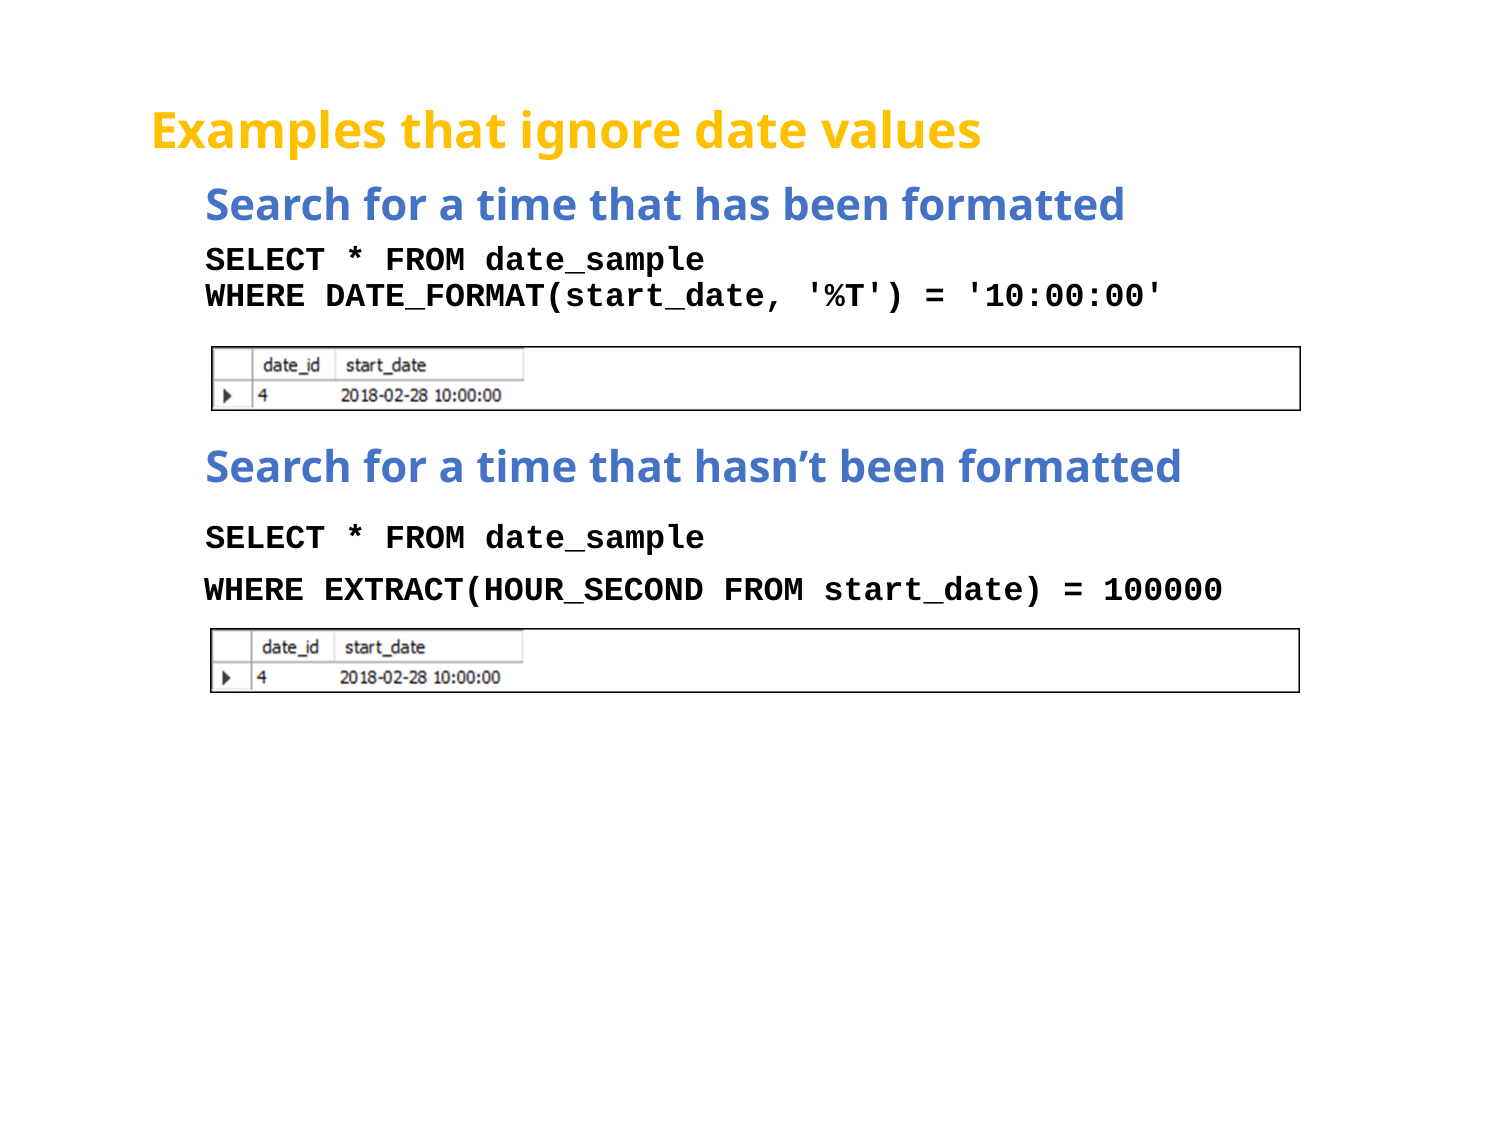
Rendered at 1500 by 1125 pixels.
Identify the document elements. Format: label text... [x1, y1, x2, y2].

list Search for a time that hasn’t been formatted [133, 437, 1346, 512]
list SELECT * FROM date_sample WHERE EXTRACT(HOUR_SECOND FROM start_date) = 100000 [133, 512, 1346, 691]
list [210, 627, 1301, 693]
title Examples that ignore date values [150, 38, 1350, 227]
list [211, 346, 1302, 411]
list Search for a time that has been formatted SELECT * FROM date_sample WHERE DATE_FORMAT(start_date, '%T') = '10:00:00' [133, 174, 1346, 338]
